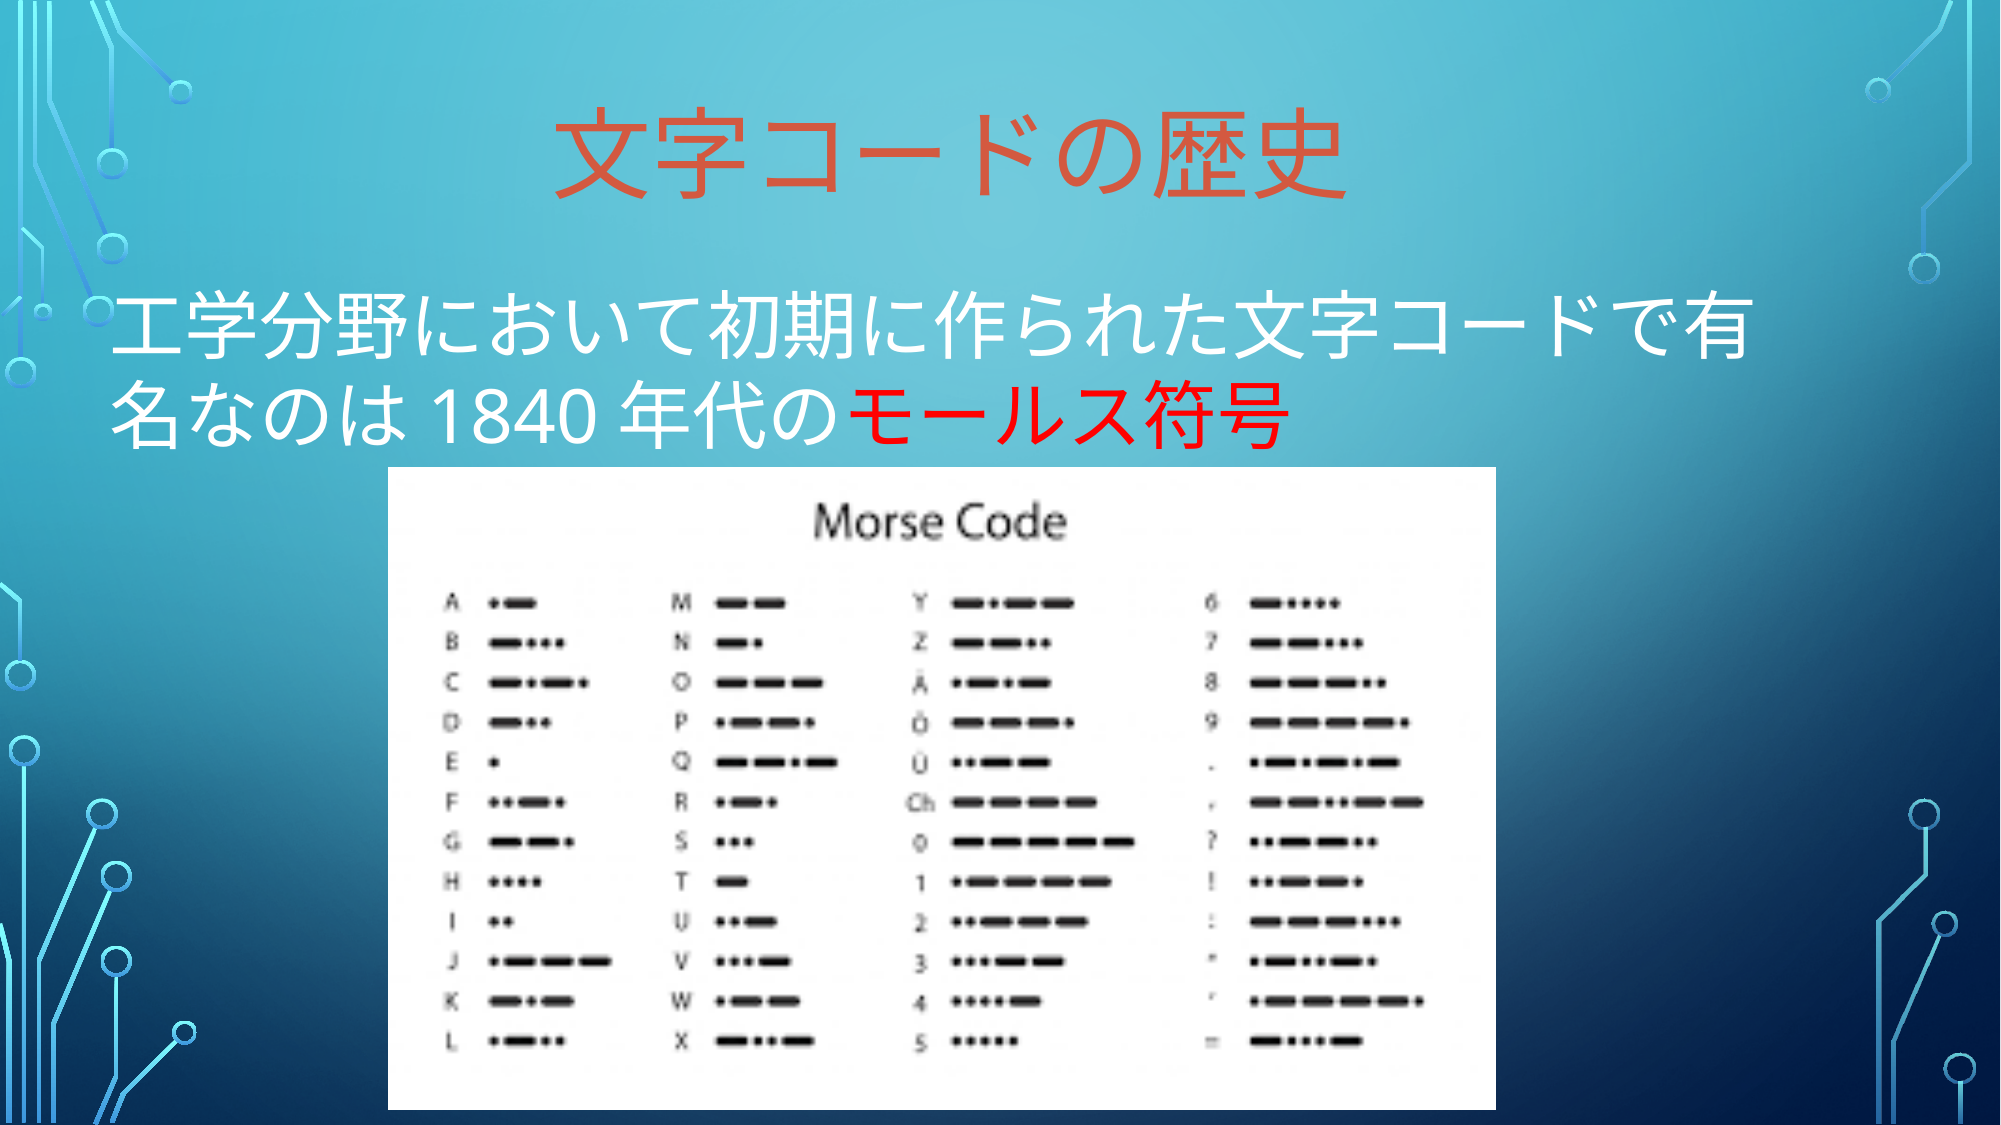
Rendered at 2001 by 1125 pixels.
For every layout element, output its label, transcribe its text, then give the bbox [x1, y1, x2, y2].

title 文字コードの歴史 [94, 98, 1808, 221]
text_box 工学分野において初期に作られた文字コードで有名なのは1840年代のモールス符号 [94, 270, 1808, 466]
picture [388, 467, 1496, 1110]
